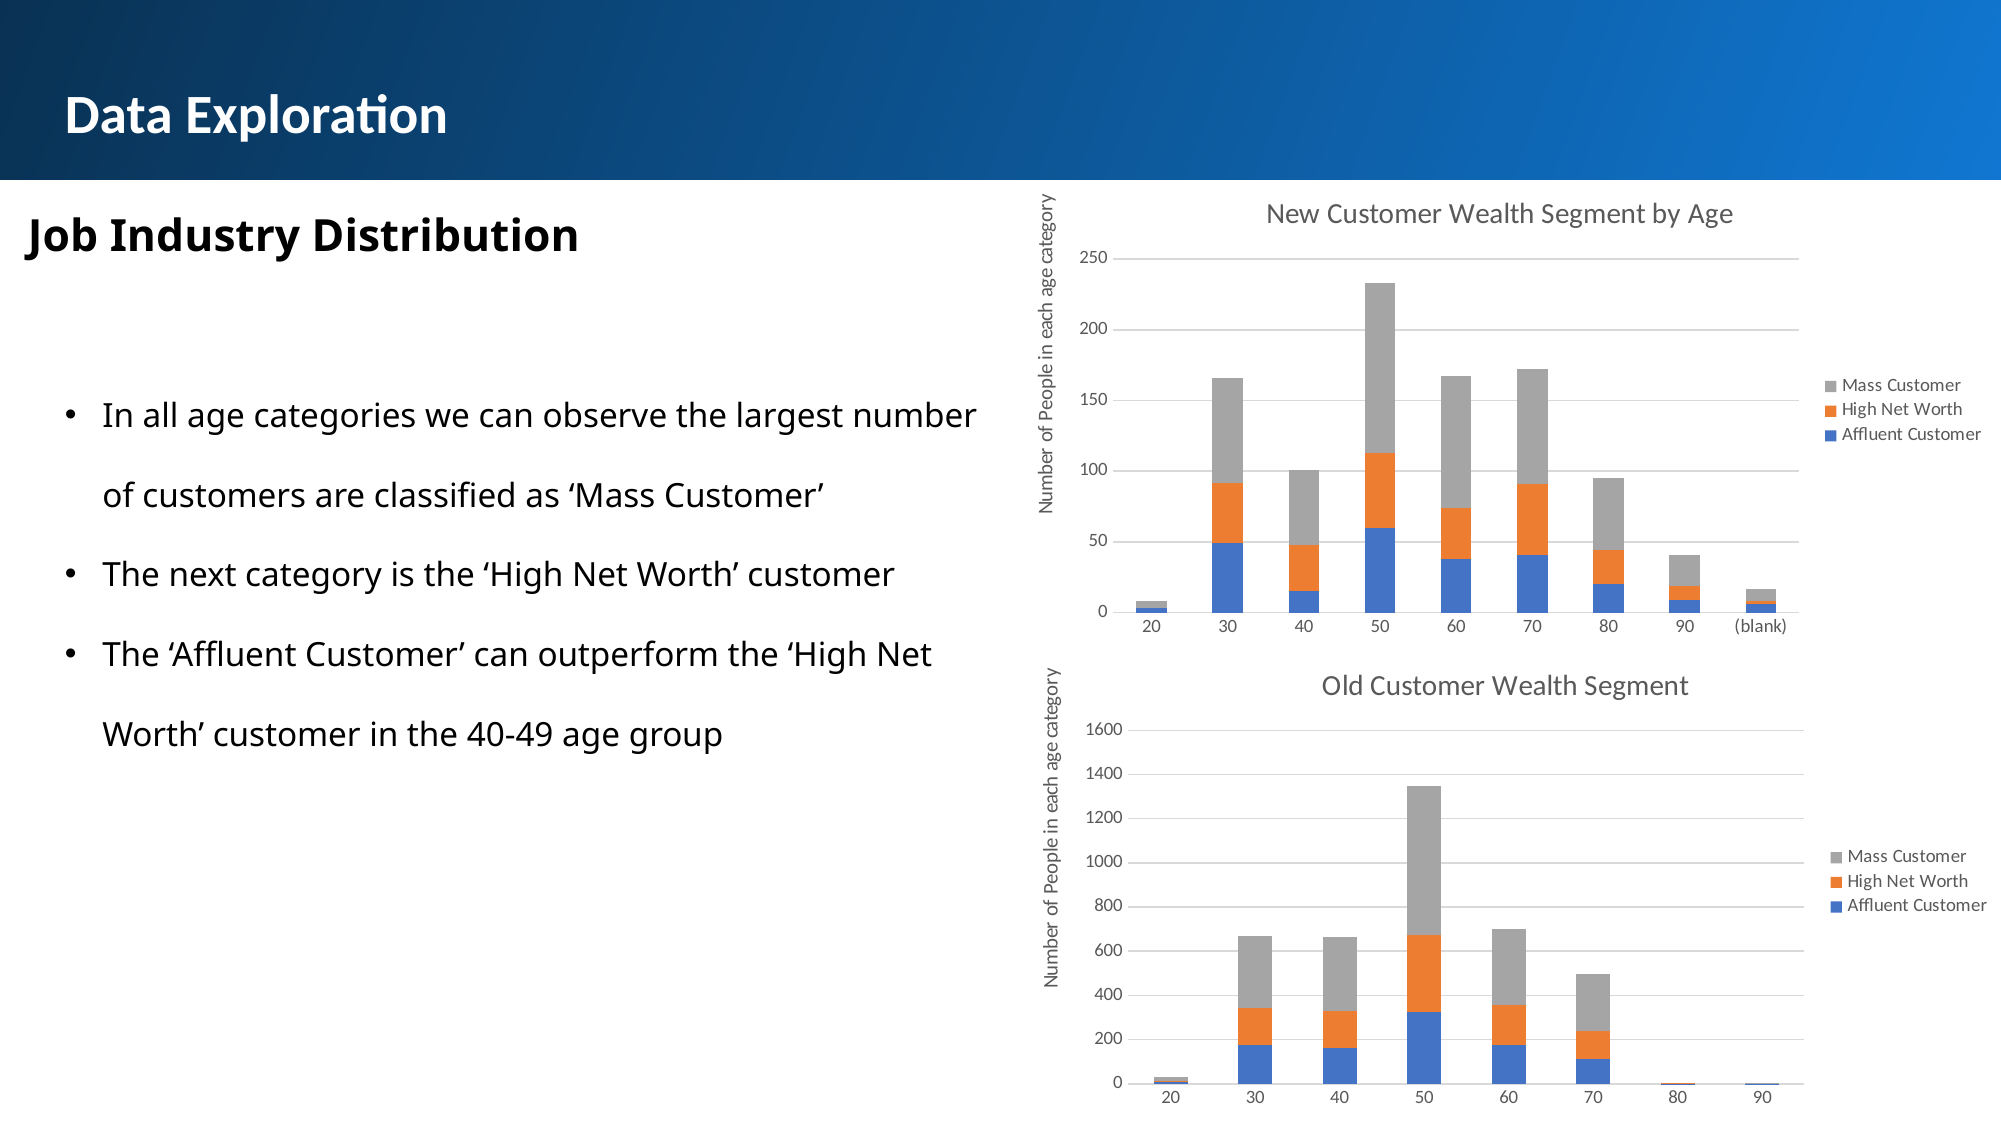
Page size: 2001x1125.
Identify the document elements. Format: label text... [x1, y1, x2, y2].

text_box Job Industry Distribution [7, 179, 999, 281]
chart [999, 175, 2000, 1119]
text_box [0, 0, 2000, 180]
text_box Data Exploration [44, 57, 1919, 165]
text_box In all age categories we can observe the largest number of customers are classified as ‘Mass Customer’ The next category is the ‘High Net Worth’ customer The ‘Affluent Customer’ can outperform the ‘High Net Worth’ customer in the 40-49 age group [44, 333, 1000, 774]
